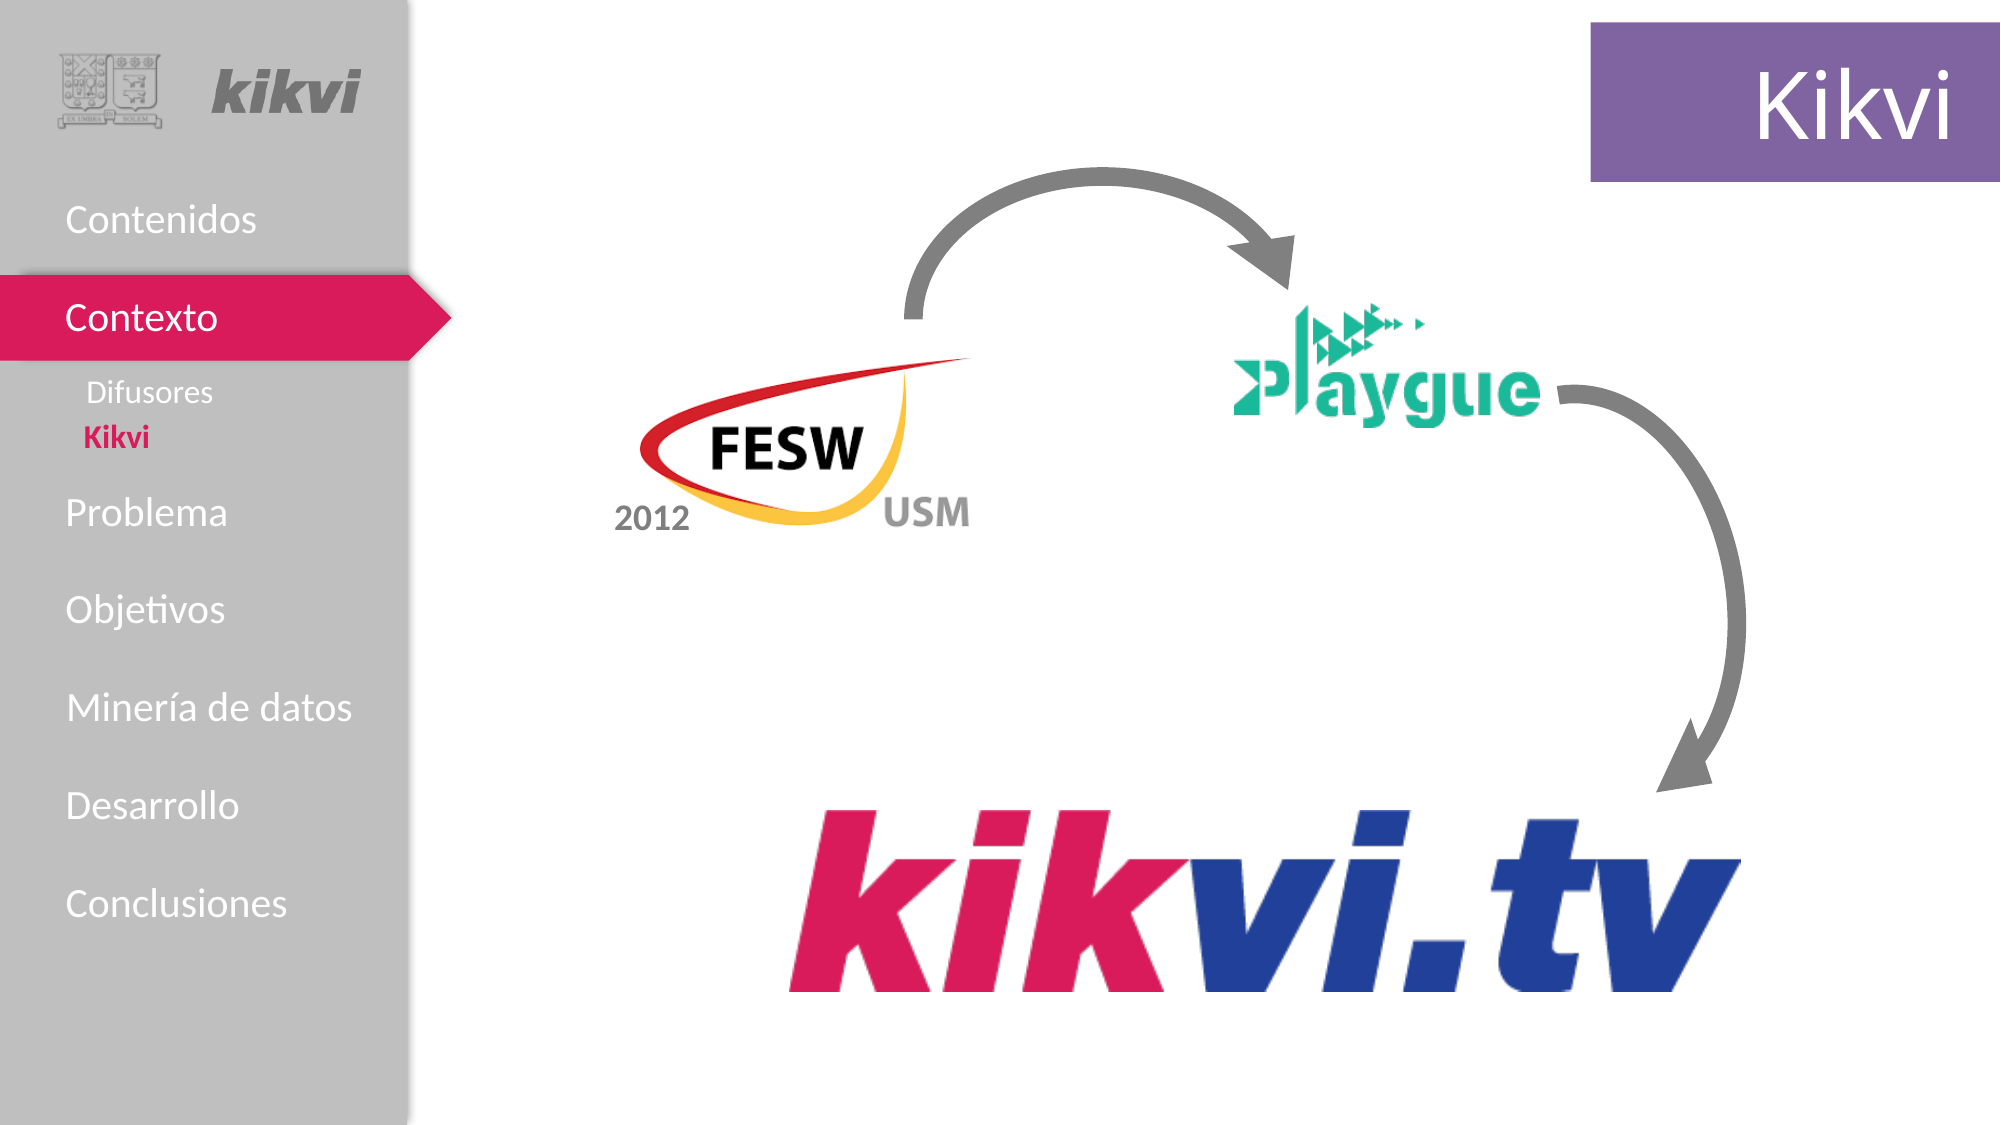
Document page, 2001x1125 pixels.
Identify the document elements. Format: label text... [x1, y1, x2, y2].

picture [1234, 303, 1540, 428]
picture [211, 69, 361, 113]
text_box Contenidos [50, 184, 273, 250]
text_box Difusores [71, 363, 229, 418]
picture [49, 46, 172, 134]
picture [789, 810, 1741, 992]
text_box Contexto [50, 282, 234, 348]
text_box [903, 166, 1296, 321]
text_box Conclusiones [50, 868, 303, 934]
text_box [0, 274, 453, 362]
text_box Kikvi [1590, 22, 2000, 182]
text_box Desarrollo [50, 770, 255, 836]
text_box [0, 362, 408, 1125]
text_box Kikvi [69, 407, 166, 463]
text_box Problema [50, 477, 244, 542]
picture [640, 358, 971, 537]
text_box [1555, 383, 1748, 794]
text_box 2012 [599, 485, 706, 546]
text_box Objetivos [50, 574, 241, 640]
text_box [0, 0, 408, 274]
text_box Minería de datos [51, 672, 369, 738]
